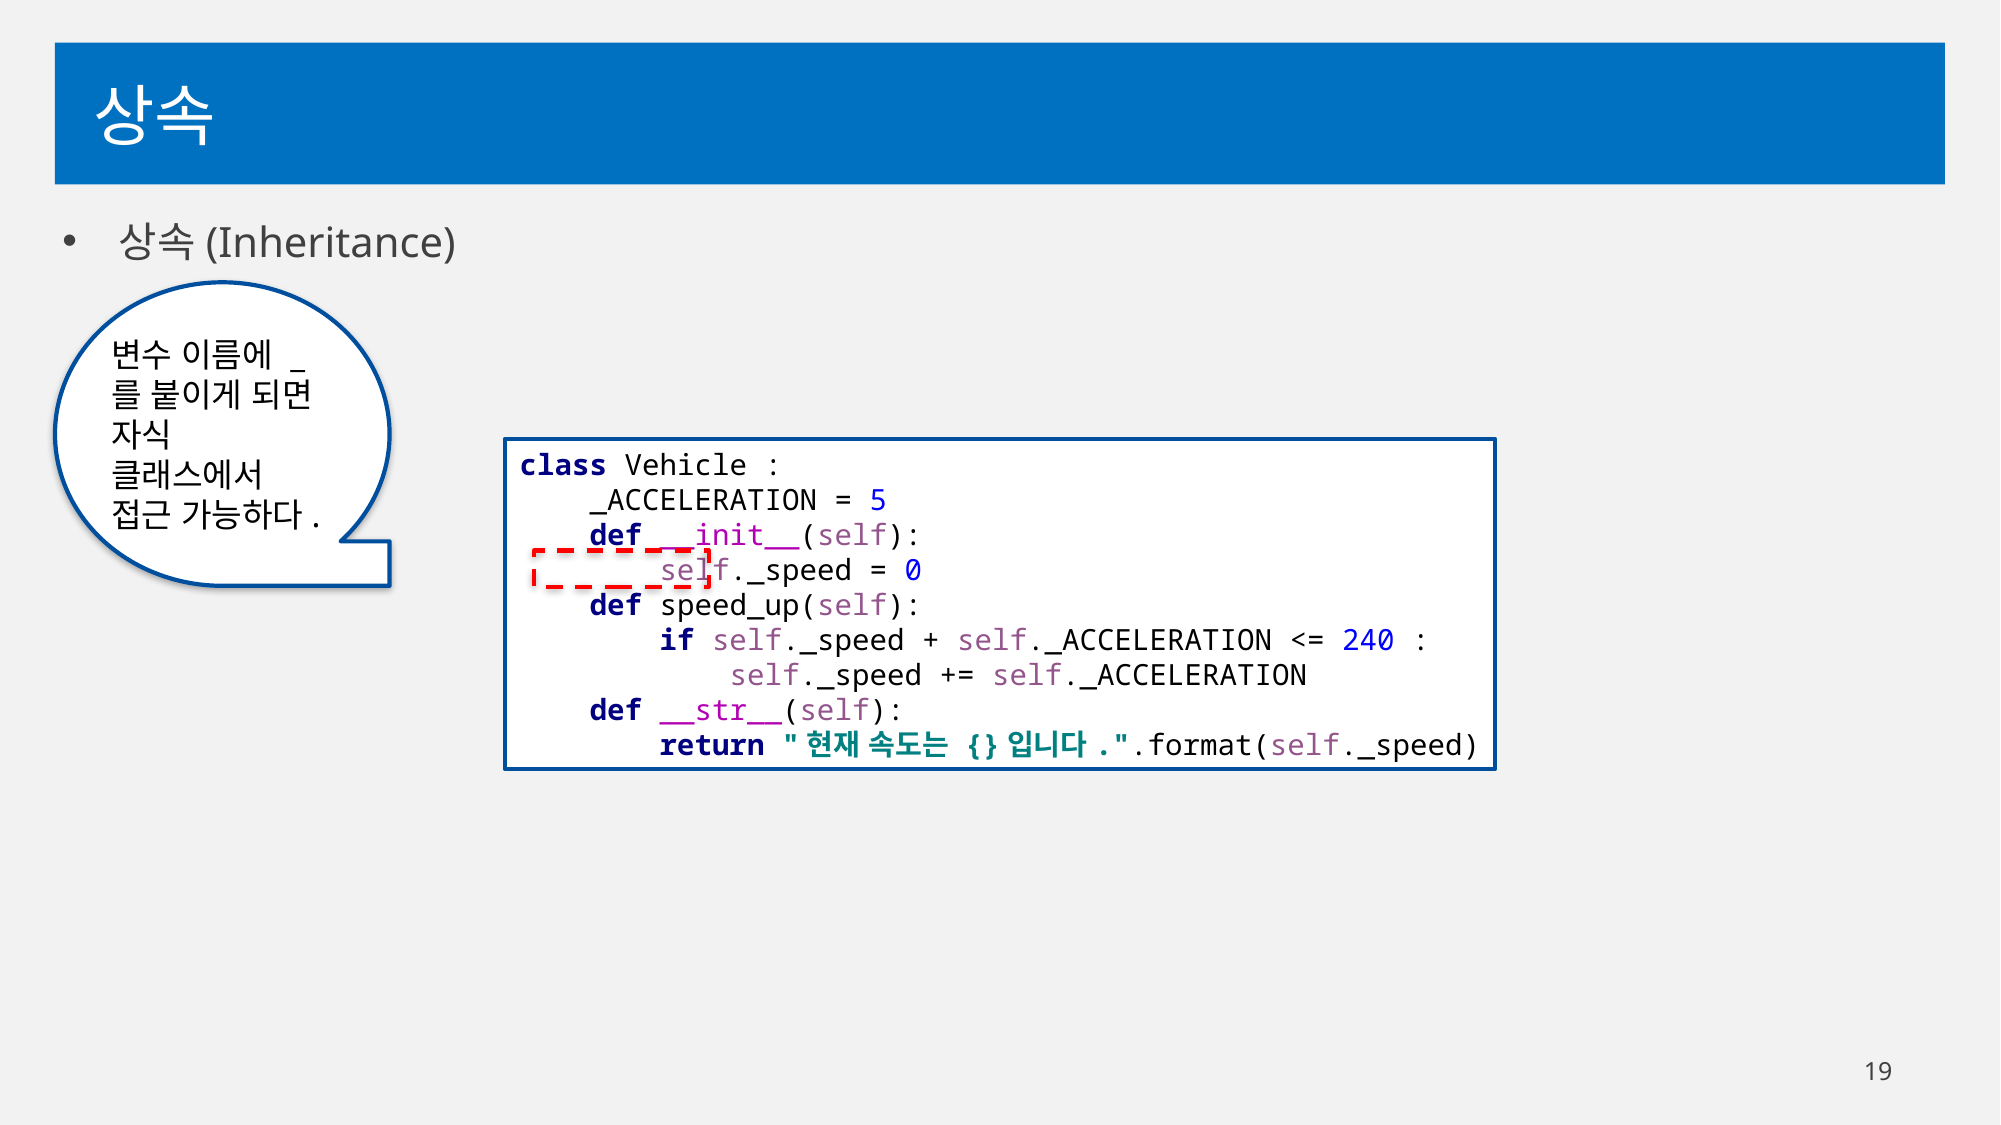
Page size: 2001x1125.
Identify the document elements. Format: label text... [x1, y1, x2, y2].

text_box class Vehicle : _ACCELERATION = 5 def __init__(self): self._speed = 0 def speed_up(self): if self._speed + self._ACCELERATION <= 240 : self._speed += self._ACCELERATION def __str__(self): return "현재 속도는 {}입니다.".format(self._speed) [502, 437, 1497, 771]
text_box [534, 550, 709, 587]
title 상속 [54, 42, 1946, 185]
list 상속(Inheritance) [54, 207, 1946, 1000]
slide_number 19 [1852, 1049, 1901, 1096]
text_box 변수 이름에 _를 붙이게 되면 자식 클래스에서 접근 가능하다. [54, 282, 390, 586]
